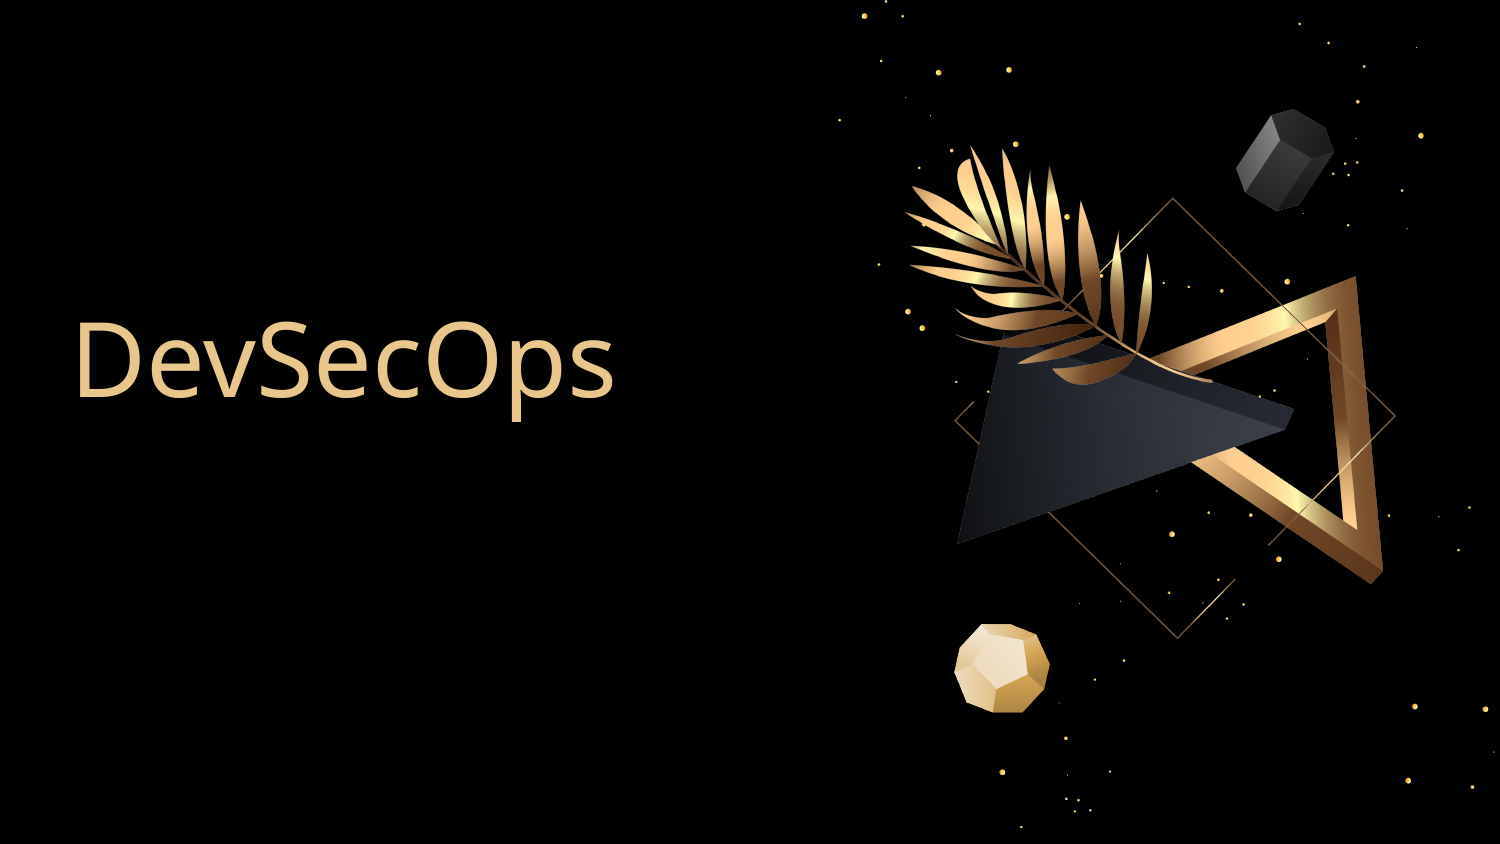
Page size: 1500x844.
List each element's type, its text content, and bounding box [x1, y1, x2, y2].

picture [837, 0, 1500, 844]
title DevSecOps [55, 302, 946, 542]
